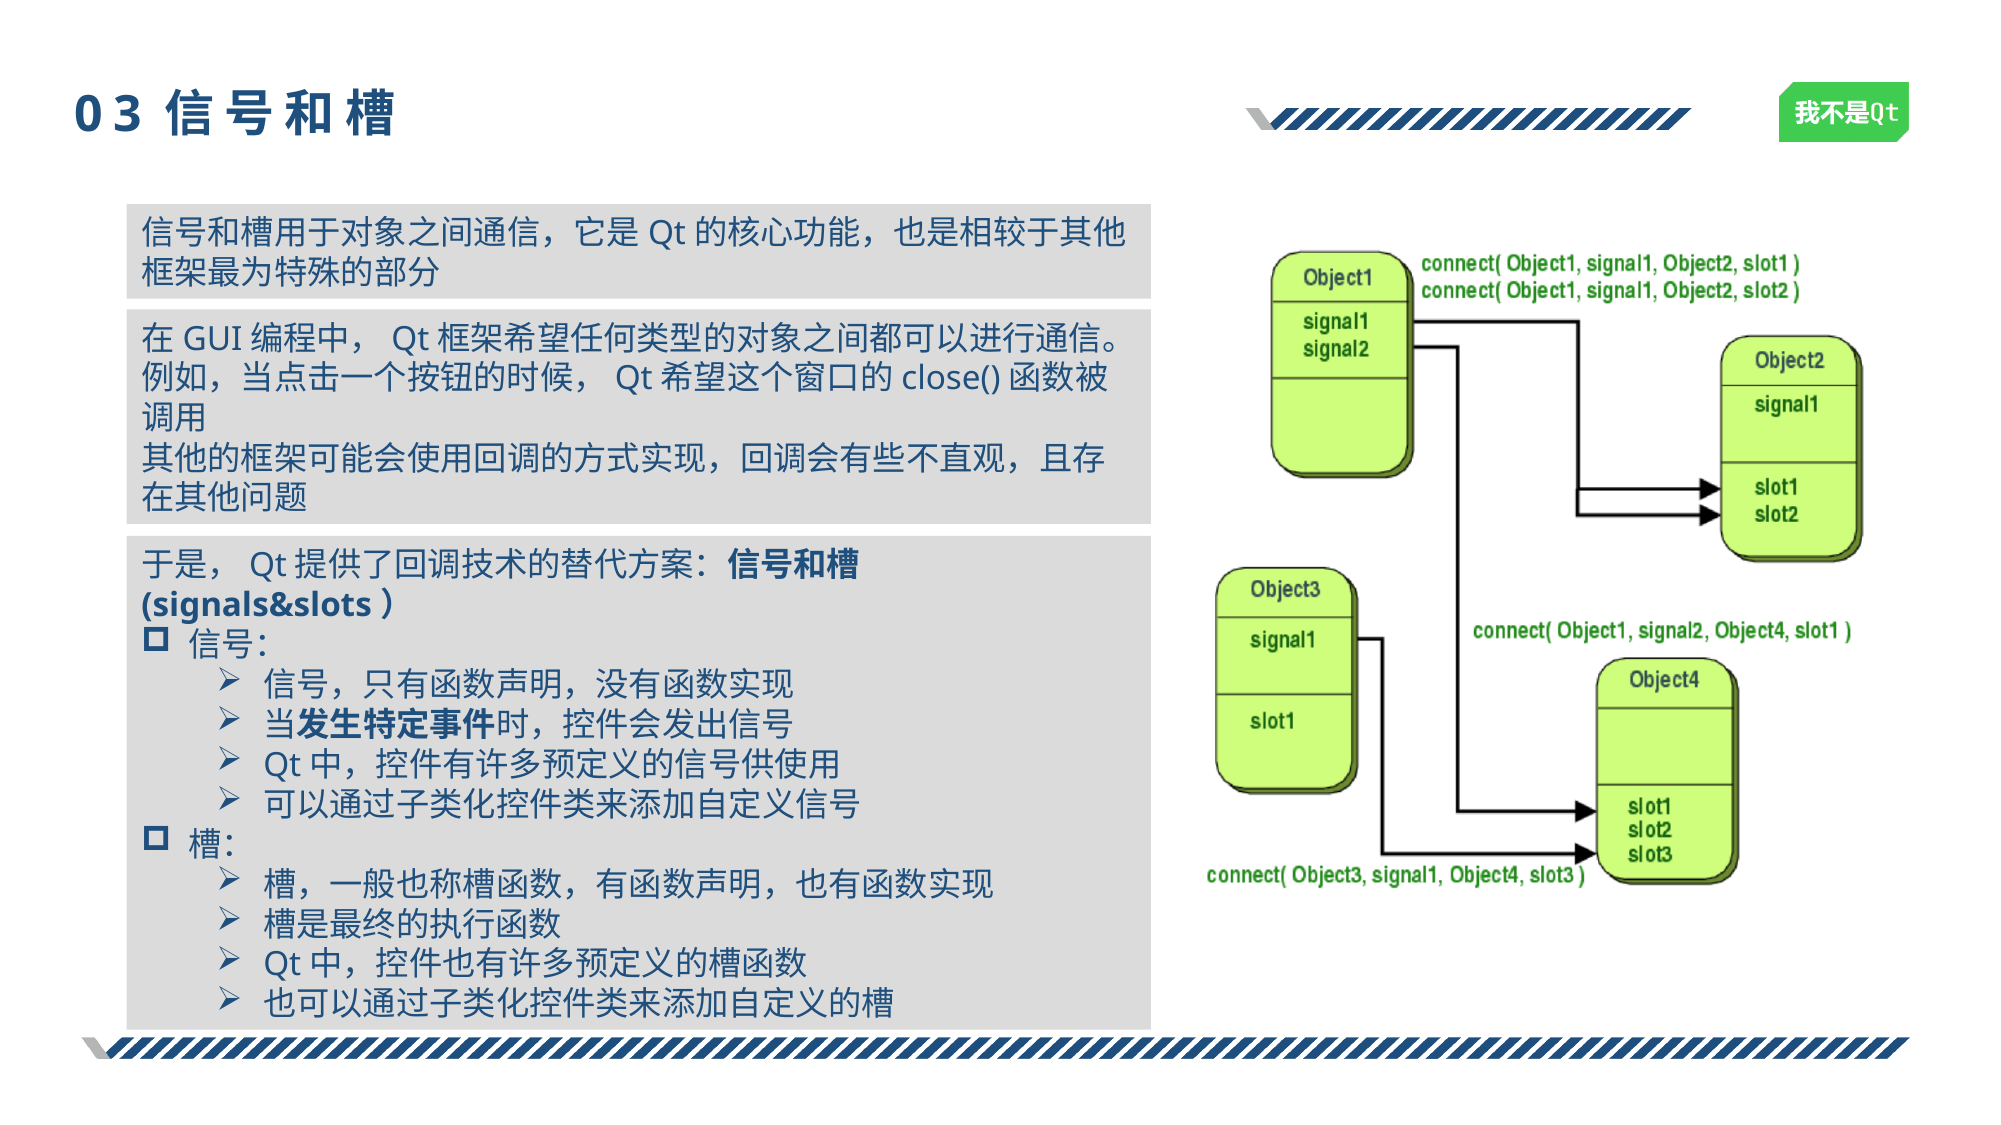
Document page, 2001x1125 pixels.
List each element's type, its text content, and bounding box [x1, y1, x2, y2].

text_box 在GUI编程中，Qt框架希望任何类型的对象之间都可以进行通信。例如，当点击一个按钮的时候，Qt希望这个窗口的close()函数被调用 其他的框架可能会使用回调的方式实现，回调会有些不直观，且存在其他问题 [126, 309, 1151, 524]
picture [1779, 82, 1909, 142]
text_box 于是，Qt提供了回调技术的替代方案：信号和槽(signals&slots） 信号： 信号，只有函数声明，没有函数实现 当发生特定事件时，控件会发出信号 Qt中，控件有许多预定义的信号供使用 可以通过子类化控件类来添加自定义信号 槽： 槽，一般也称槽函数，有函数声明，也有函数实现 槽是最终的执行函数 Qt中，控件也有许多预定义的槽函数 也可以通过子类化控件类来添加自定义的槽 [126, 535, 1151, 1030]
text_box 03信号和槽 [59, 73, 411, 149]
text_box 信号和槽用于对象之间通信，它是Qt的核心功能，也是相较于其他框架最为特殊的部分 [126, 204, 1151, 299]
picture [81, 1037, 1910, 1059]
picture [1199, 243, 1879, 897]
picture [1245, 108, 1692, 130]
